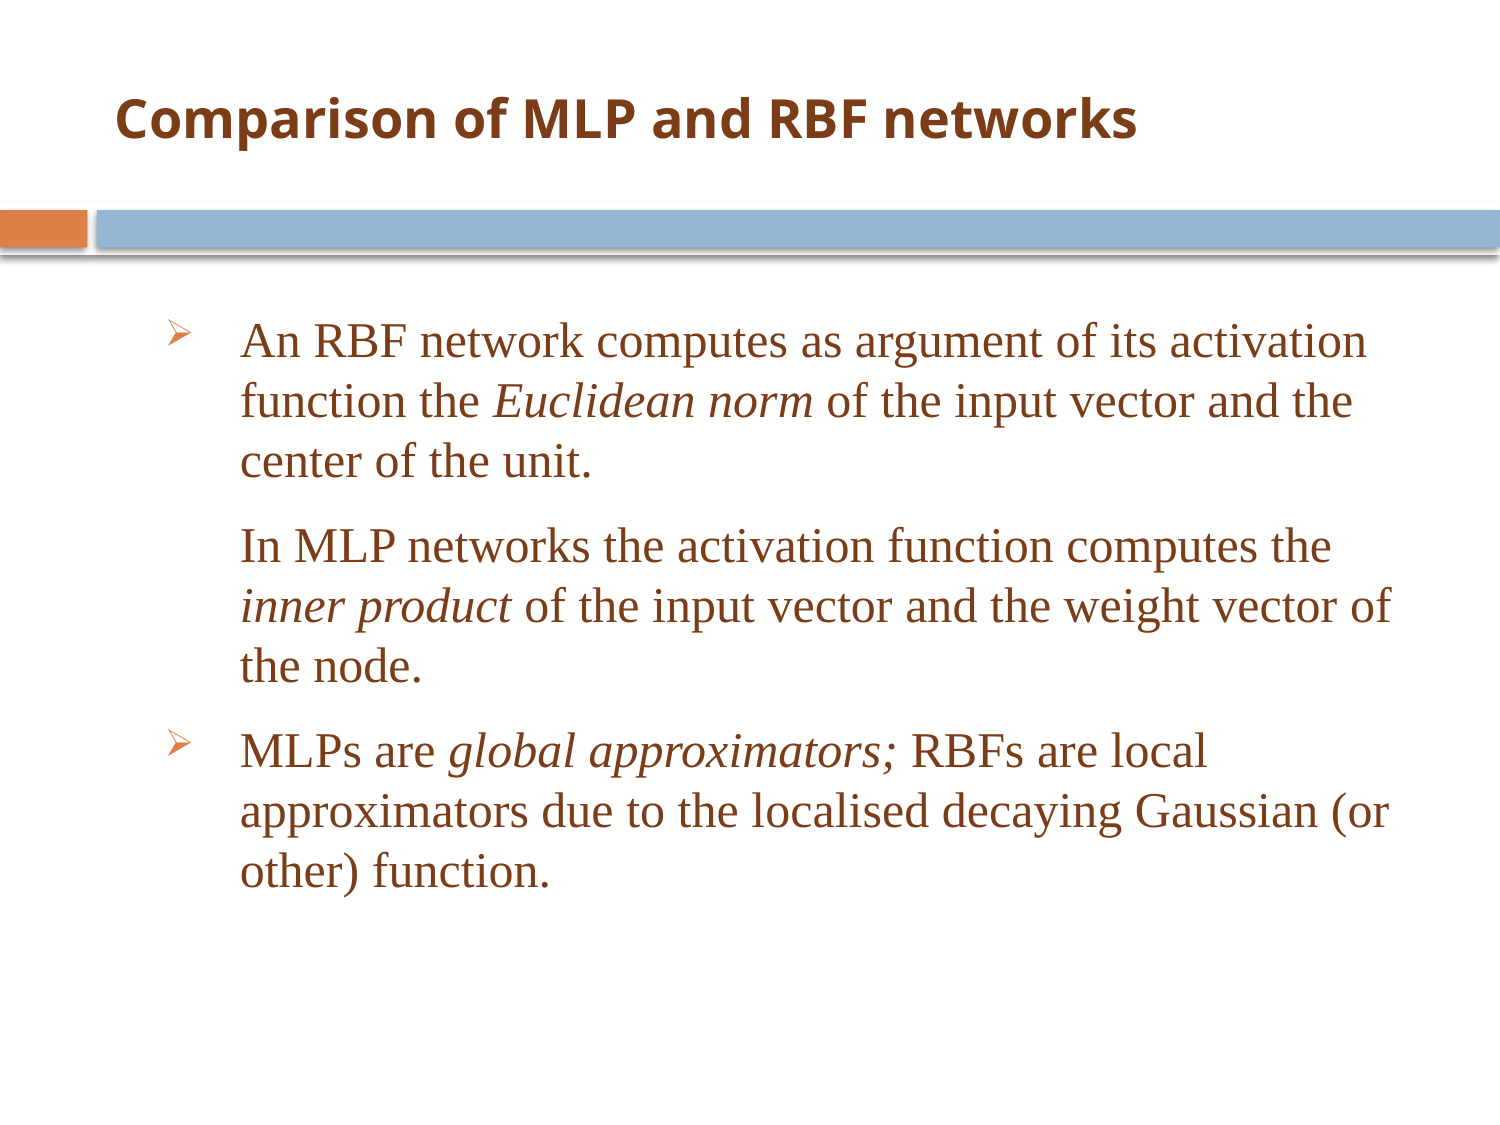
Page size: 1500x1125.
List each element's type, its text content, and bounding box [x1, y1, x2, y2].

list An RBF network computes as argument of its activation function the Euclidean norm of the input vector and the center of the unit. In MLP networks the activation function computes the inner product of the input vector and the weight vector of the node. MLPs are global approximators; RBFs are local approximators due to the localised decaying Gaussian (or other) function. [75, 299, 1413, 1038]
title Comparison of MLP and RBF networks [99, 75, 1438, 238]
